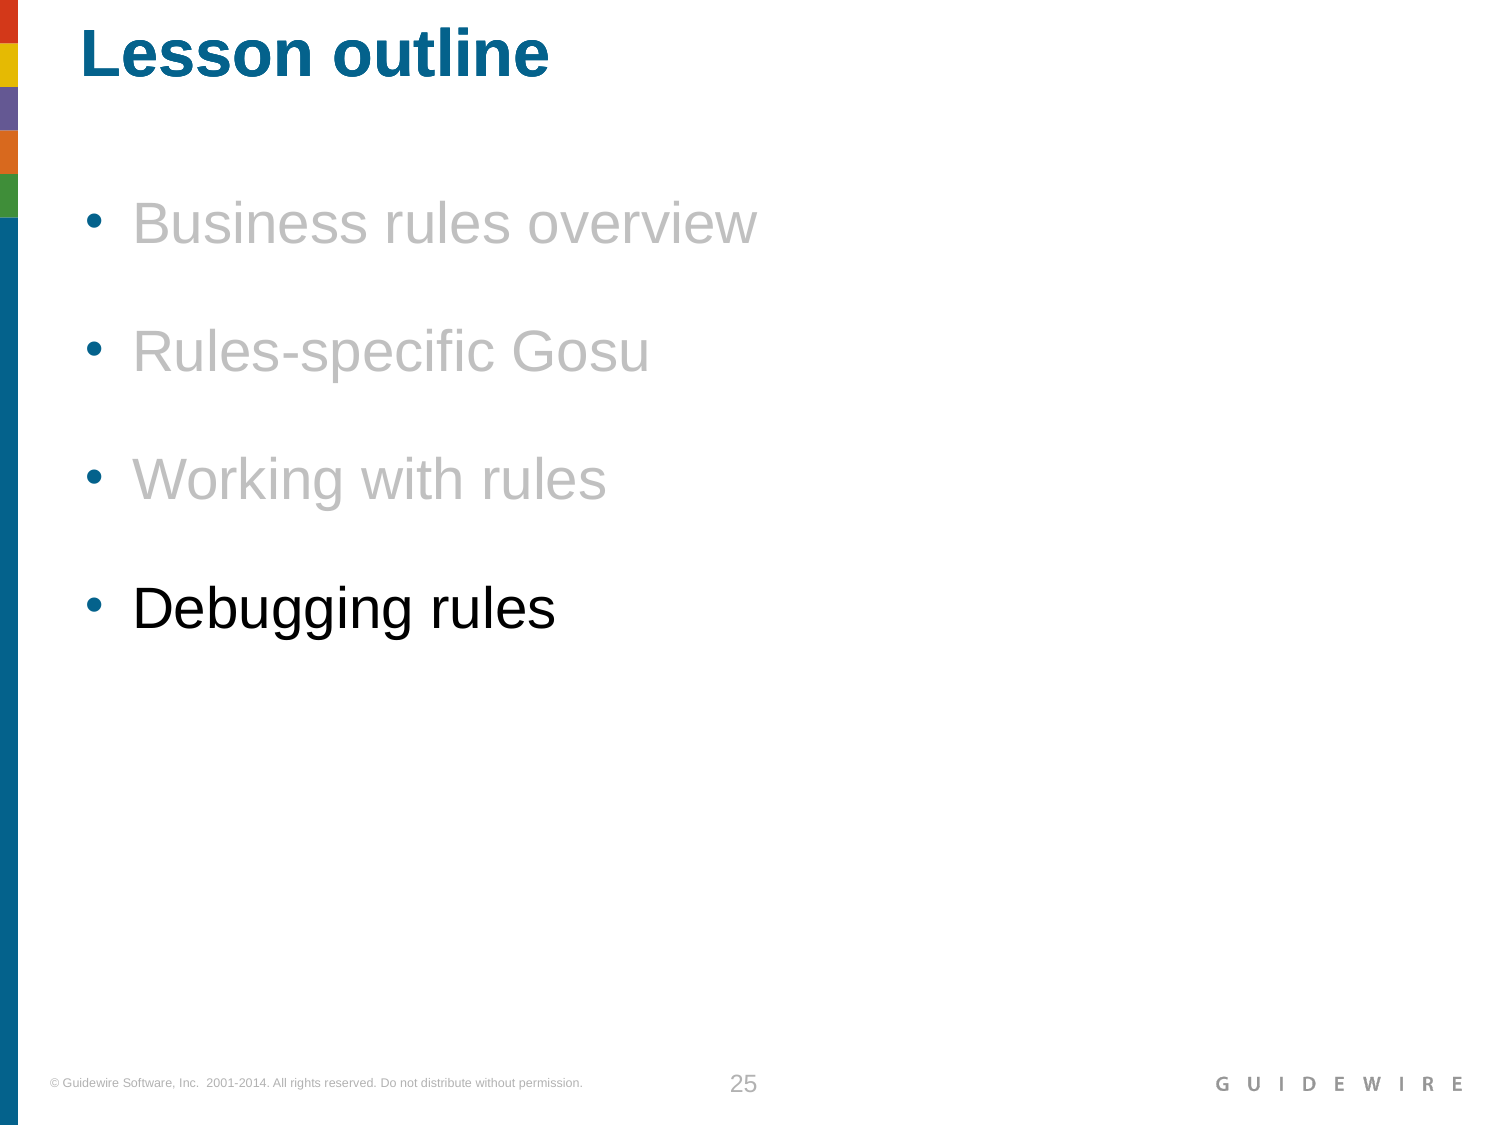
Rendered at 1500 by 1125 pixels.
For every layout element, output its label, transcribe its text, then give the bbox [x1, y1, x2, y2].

list Business rules overview Rules-specific Gosu Working with rules Debugging rules [85, 149, 1450, 1050]
picture [1215, 1073, 1480, 1096]
